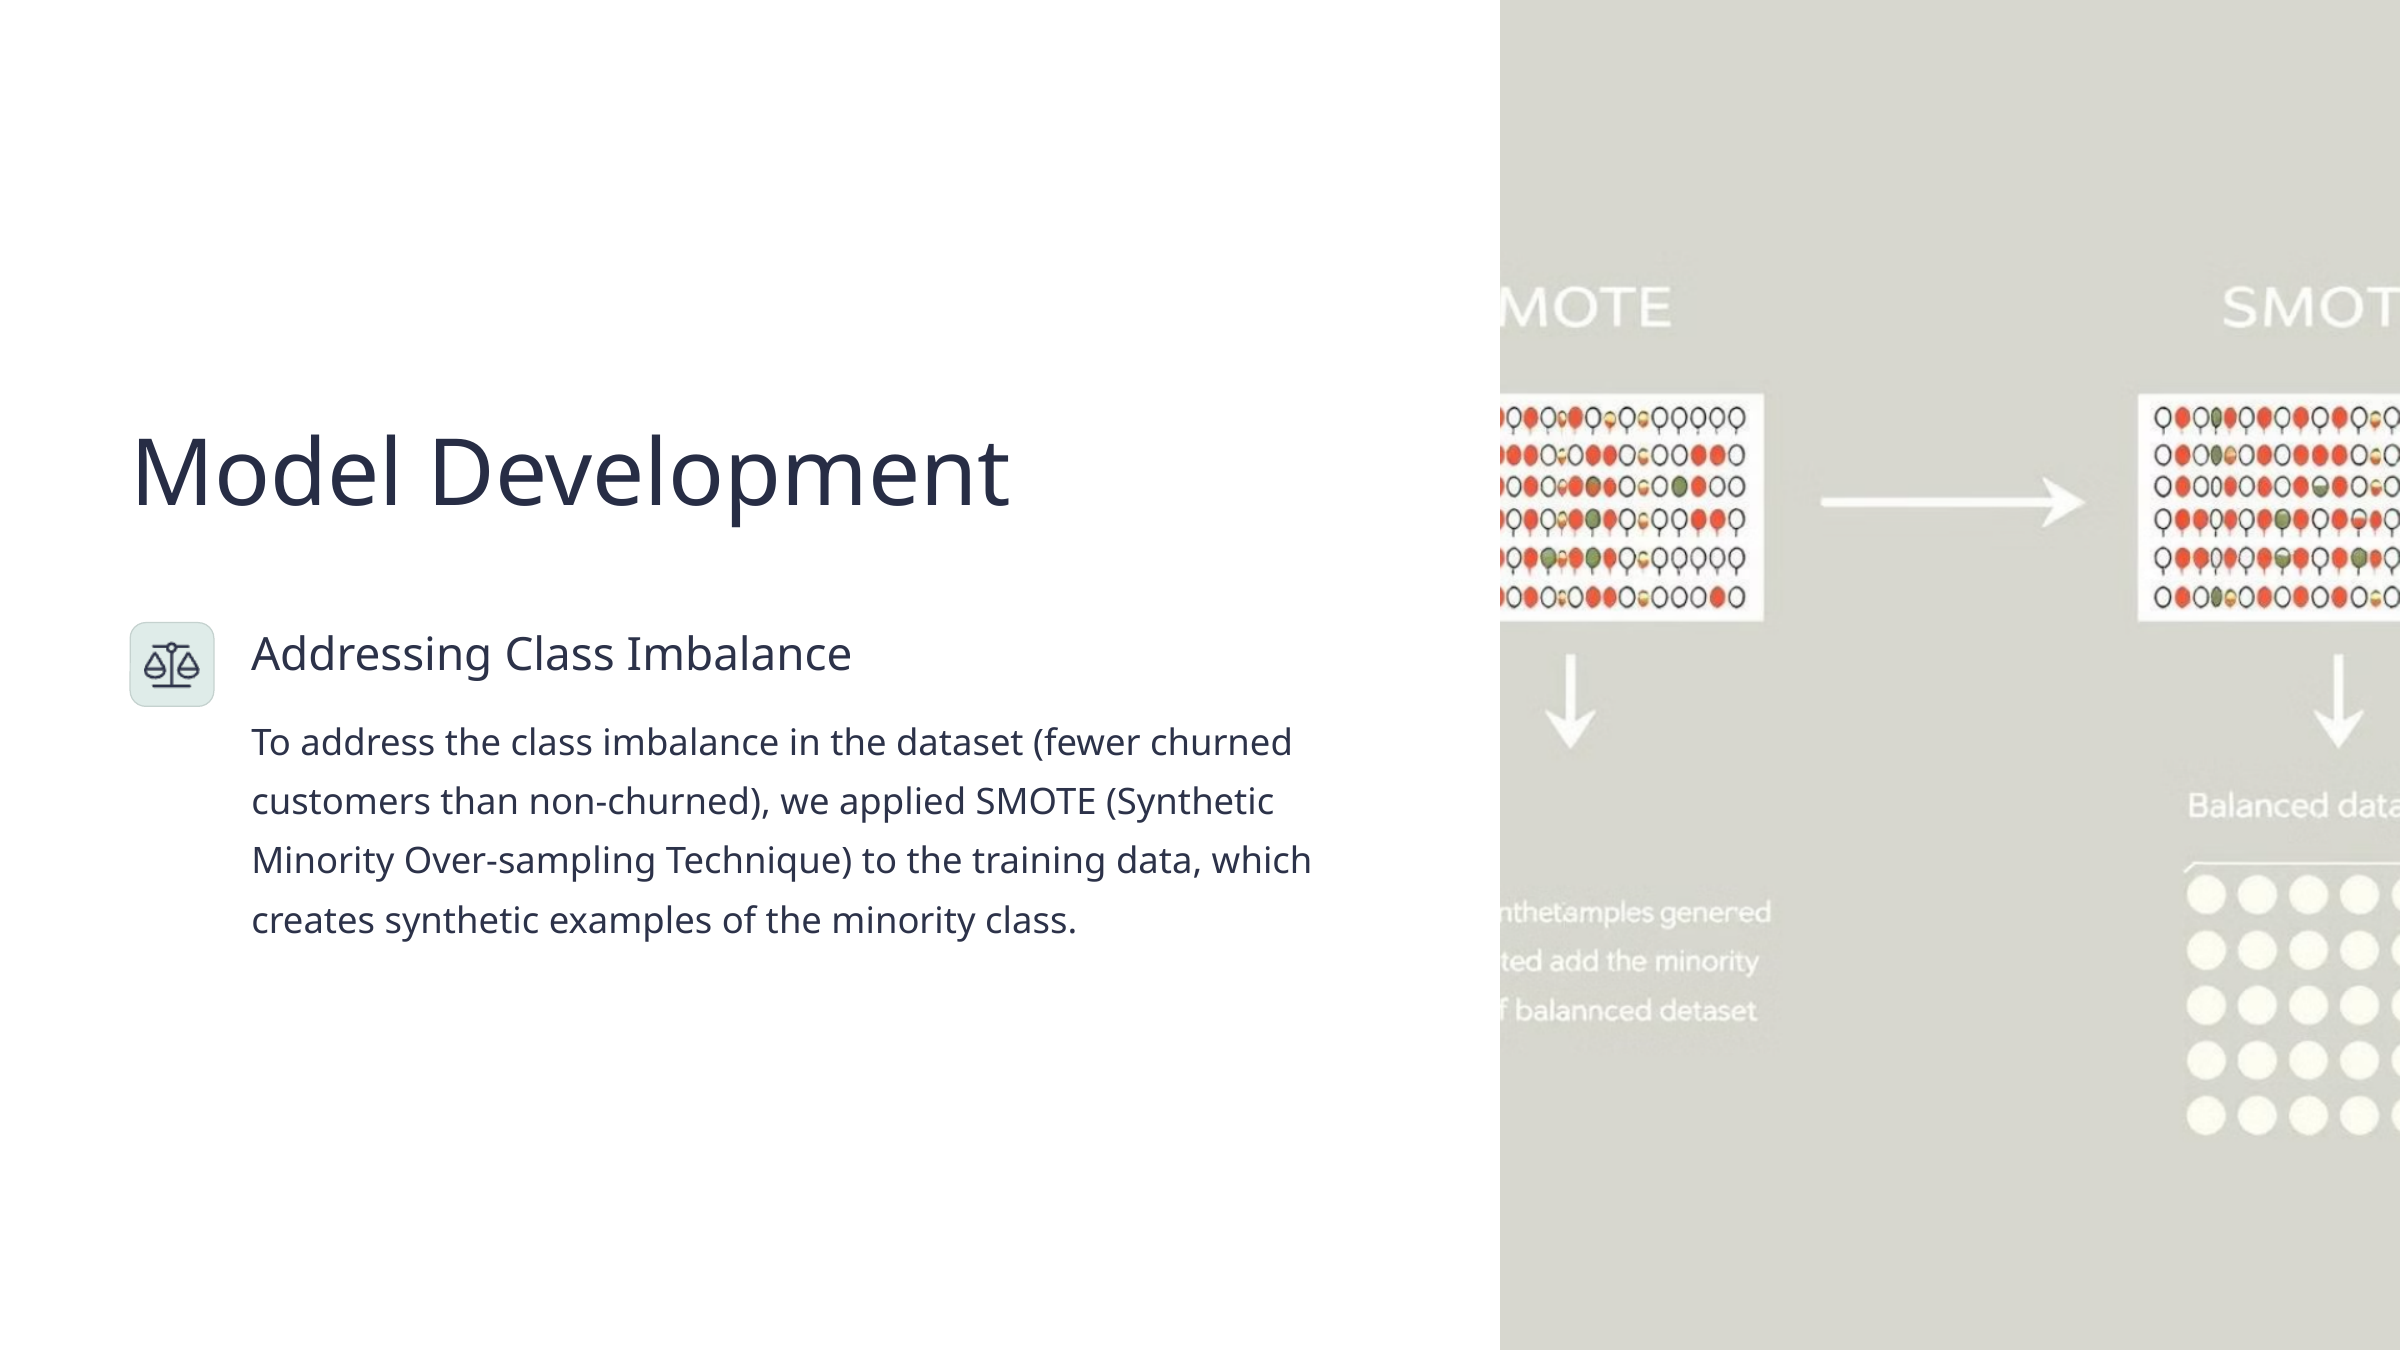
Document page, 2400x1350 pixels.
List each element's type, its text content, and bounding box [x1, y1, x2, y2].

picture [144, 629, 200, 700]
text_box [130, 622, 214, 707]
text_box Addressing Class Imbalance [251, 622, 818, 681]
picture [1499, 0, 2400, 1350]
text_box Model Development [130, 408, 1061, 525]
text_box To address the class imbalance in the dataset (fewer churned customers than non-churned), we applied SMOTE (Synthetic Minority Over-sampling Technique) to the training data, which creates synthetic examples of the minority class. [251, 703, 1370, 942]
